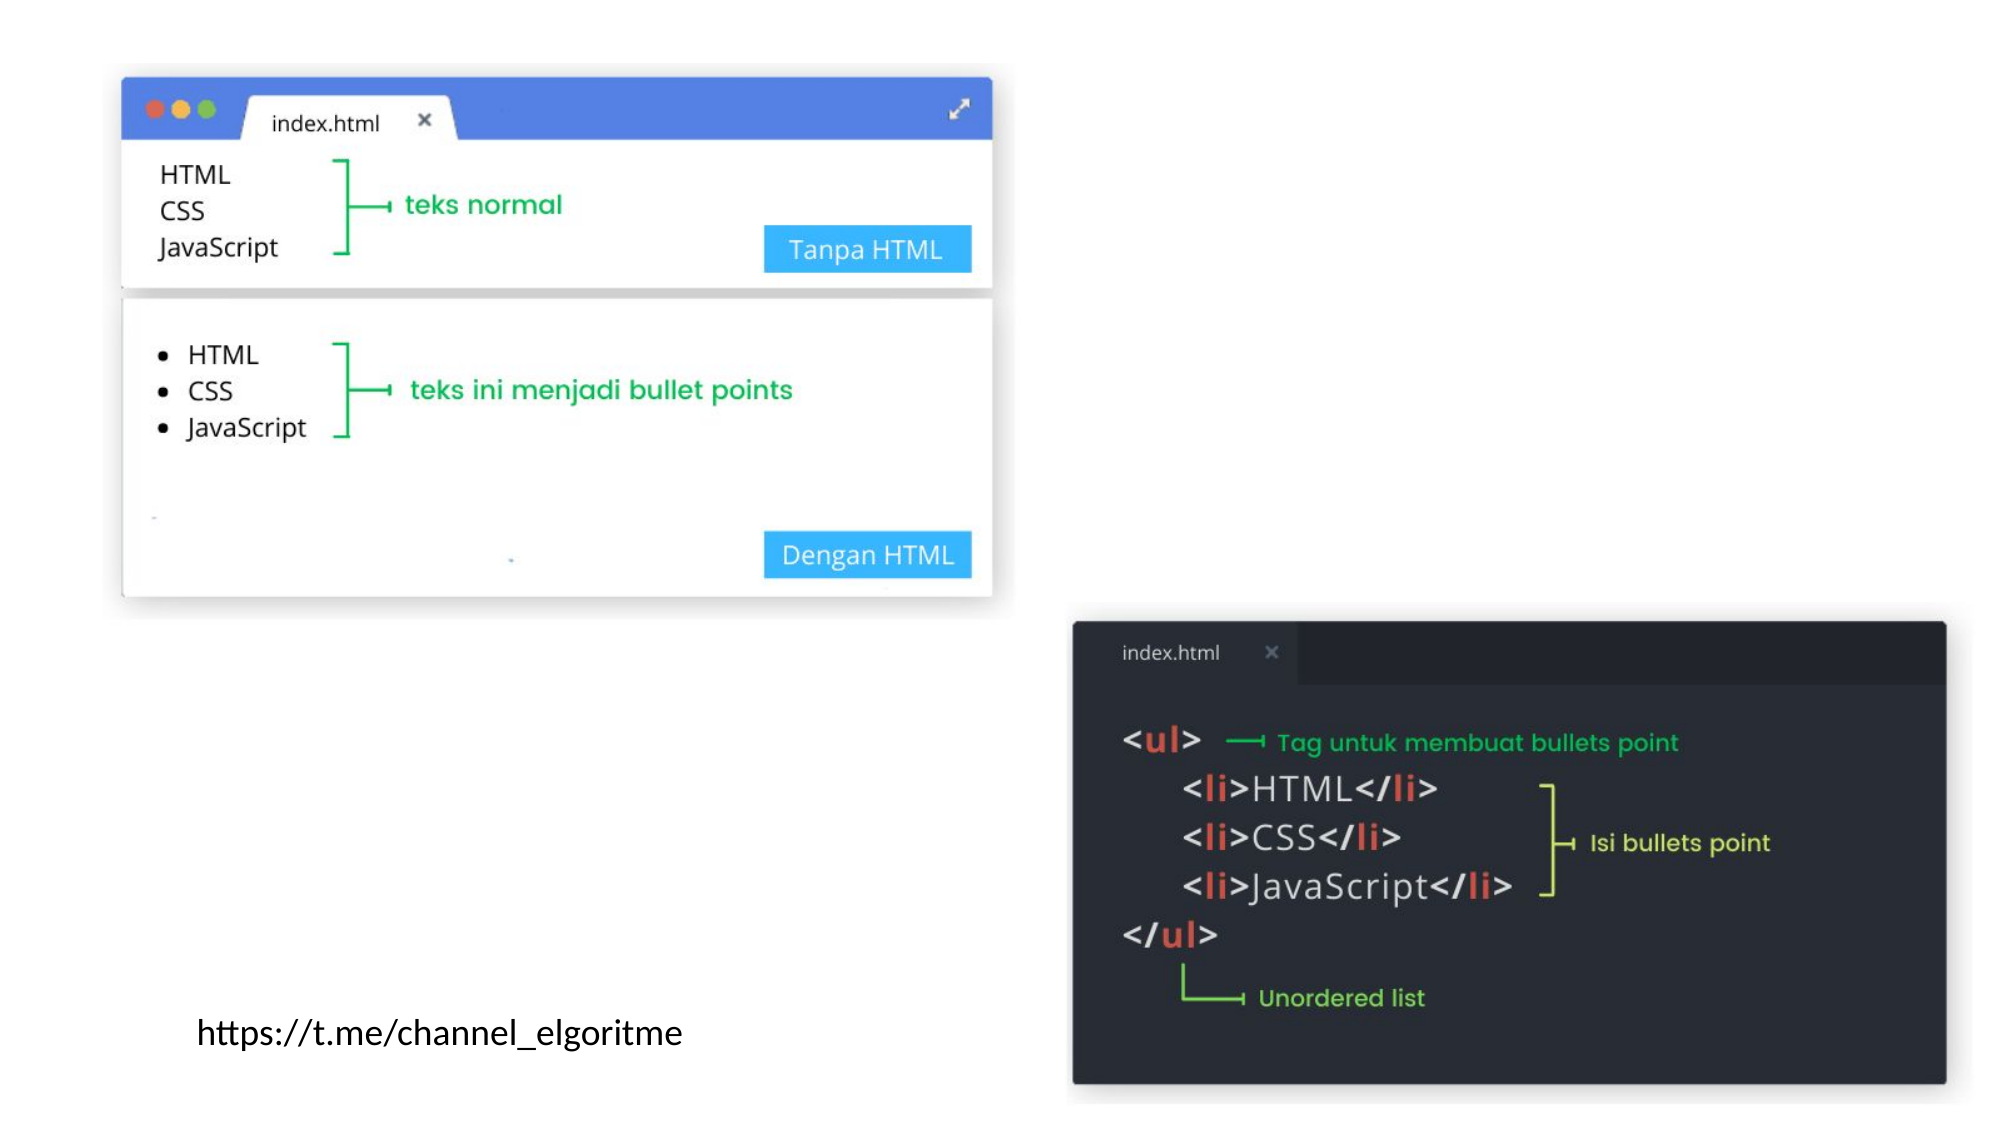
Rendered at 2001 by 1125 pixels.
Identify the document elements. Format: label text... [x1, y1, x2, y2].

text_box https://t.me/channel_elgoritme [181, 1000, 1061, 1061]
picture [102, 63, 1021, 630]
picture [1061, 602, 1980, 1107]
